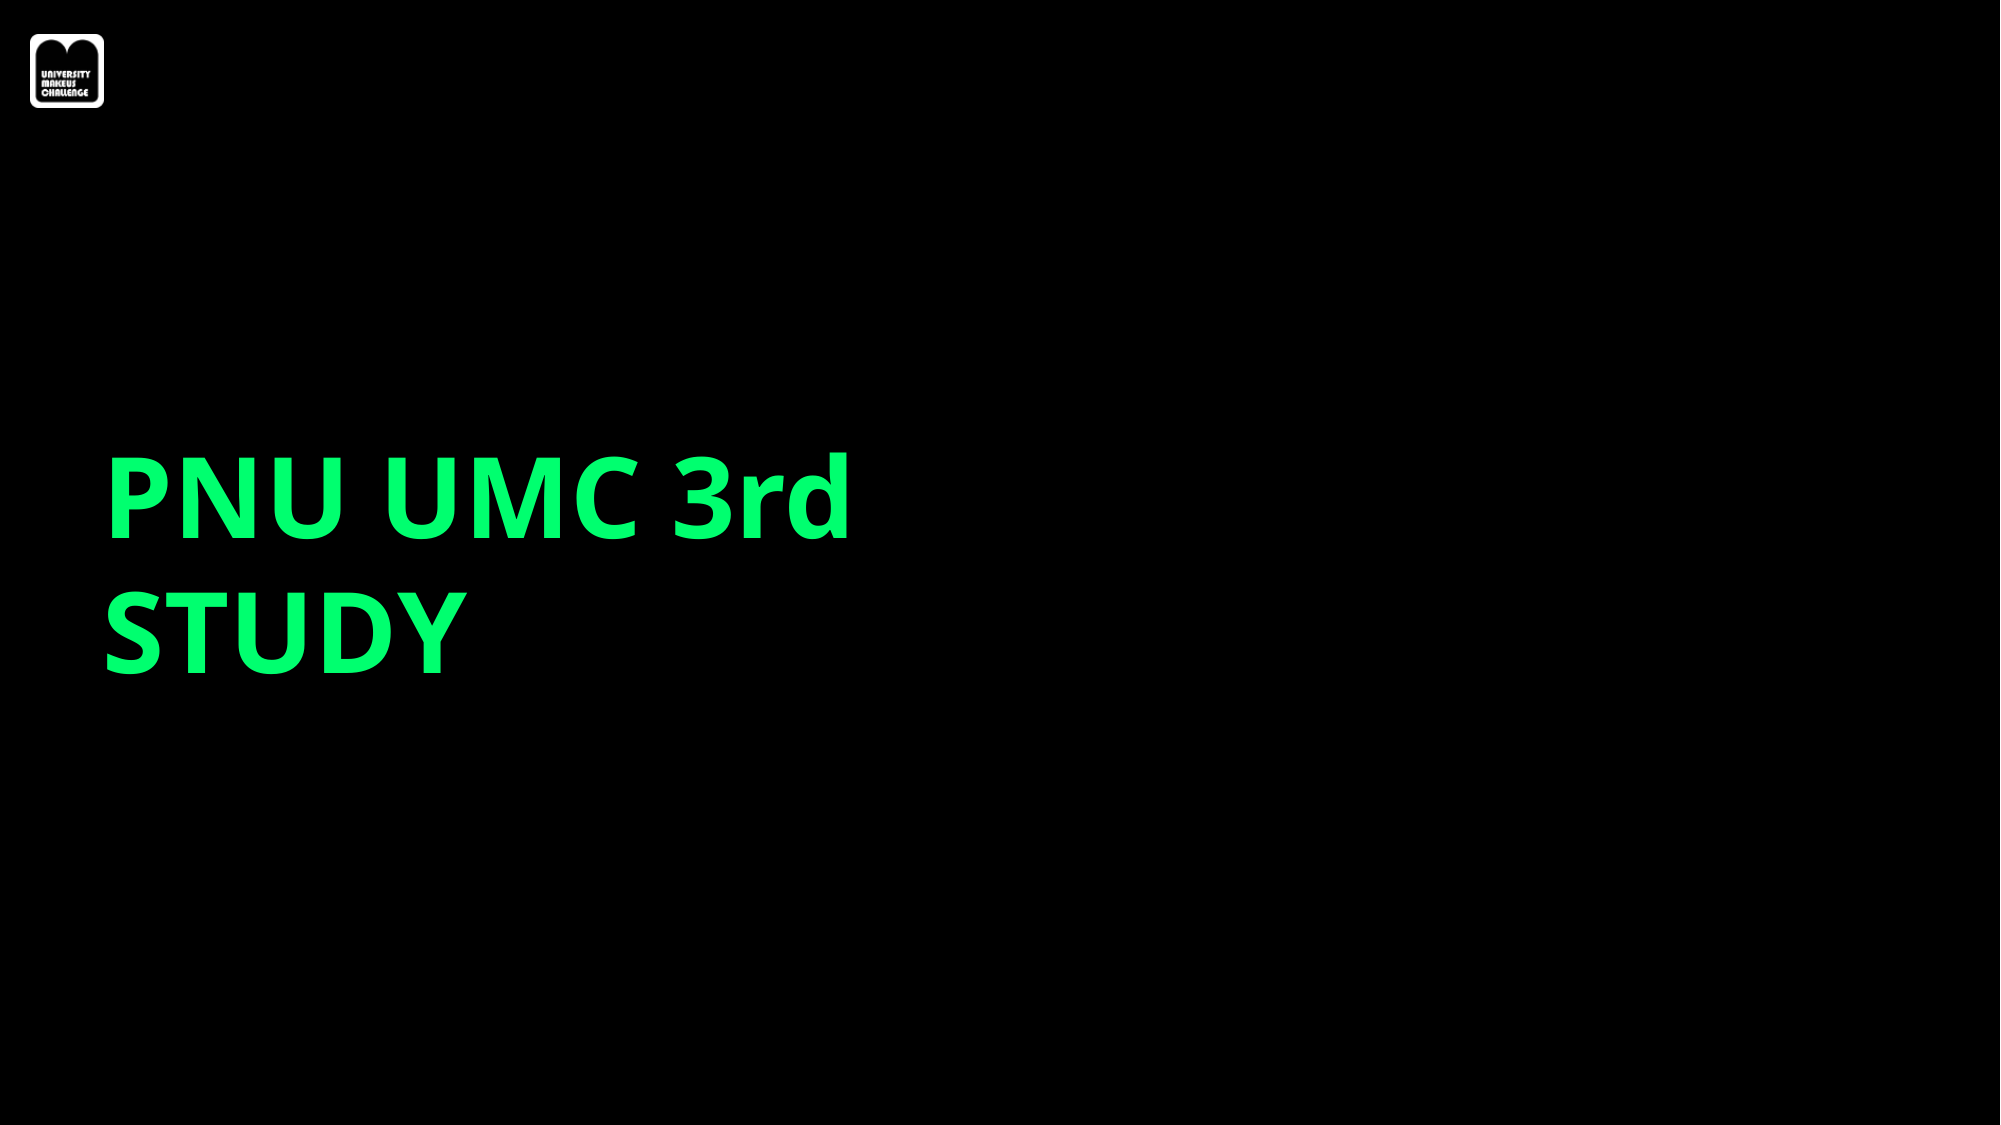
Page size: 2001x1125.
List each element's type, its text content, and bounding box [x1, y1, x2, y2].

picture [30, 34, 104, 108]
text_box PNU UMC 3rd STUDY [88, 418, 871, 704]
